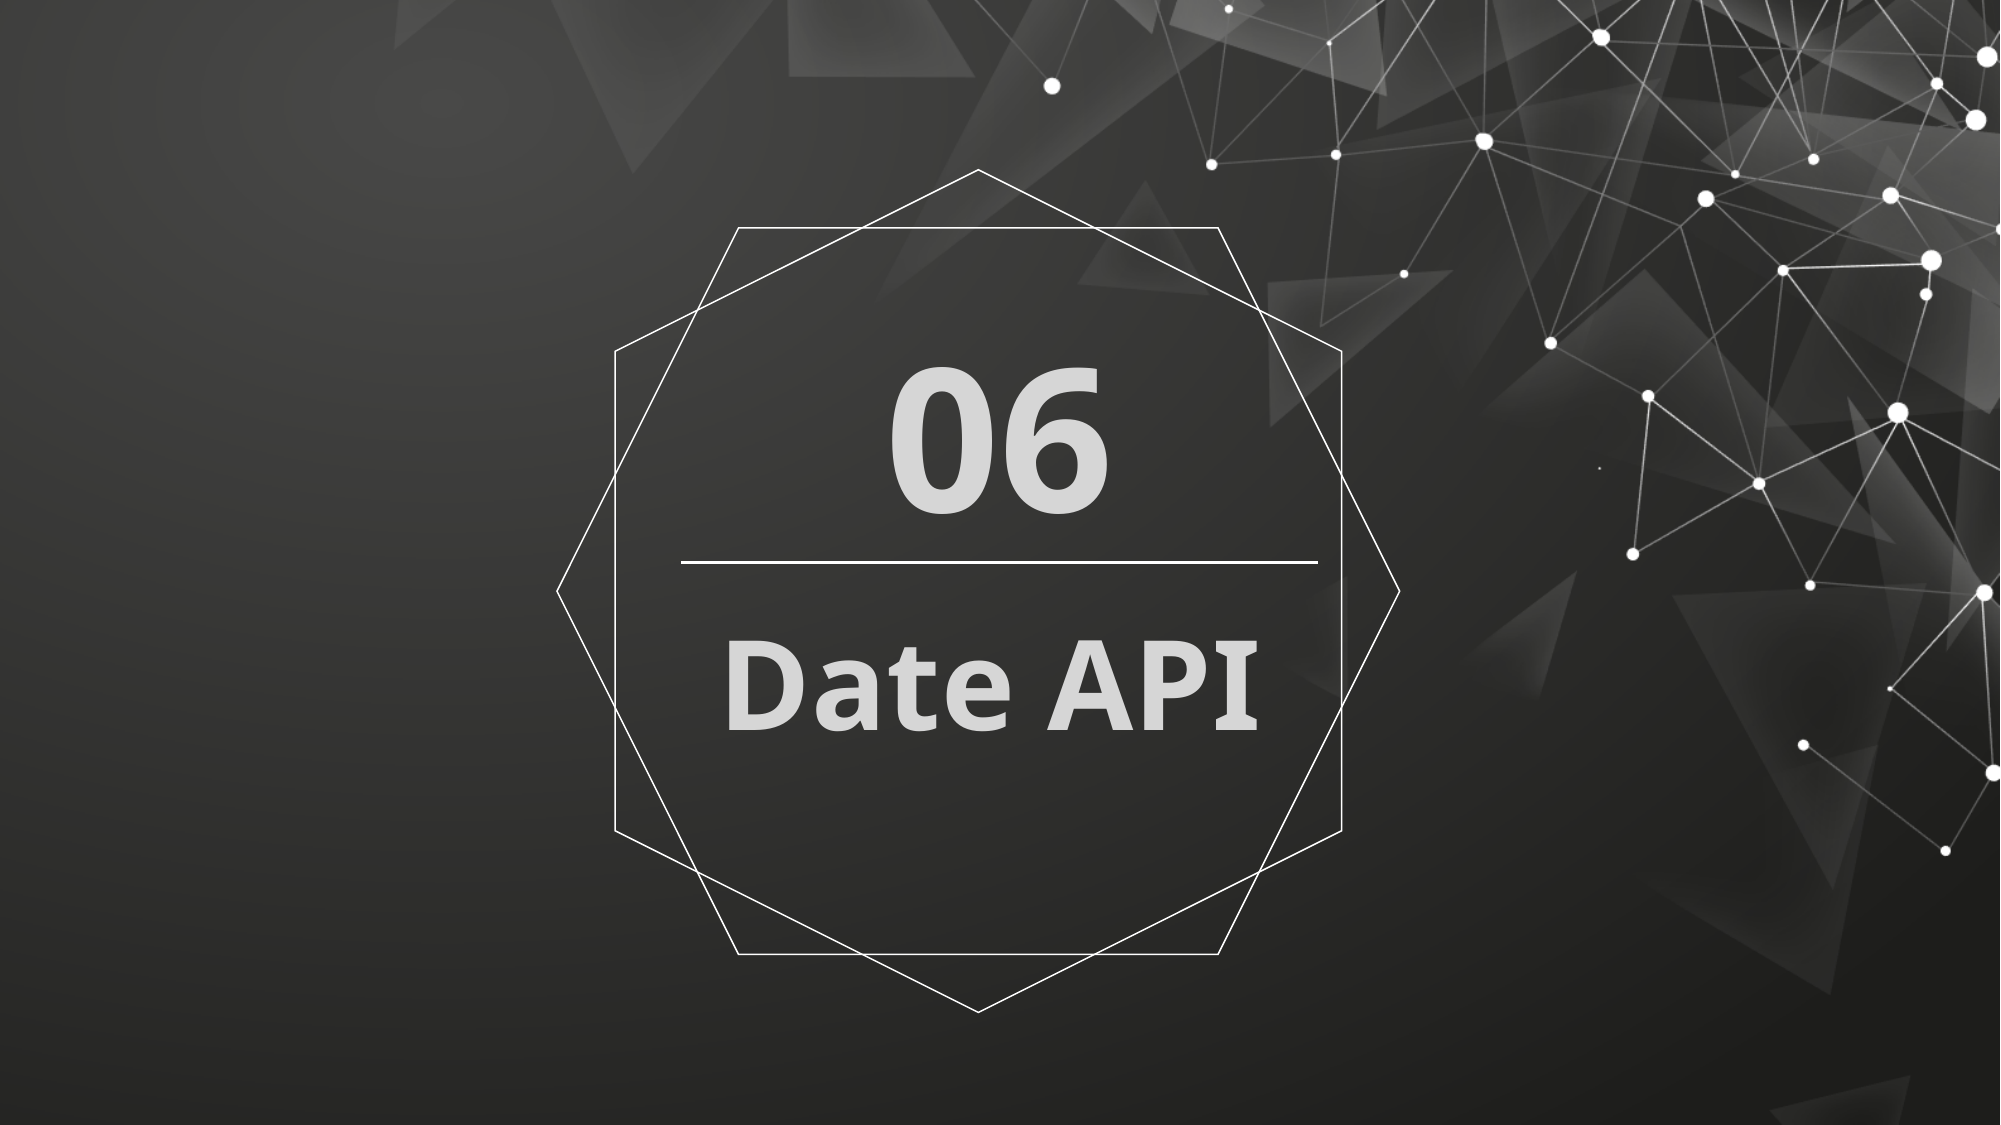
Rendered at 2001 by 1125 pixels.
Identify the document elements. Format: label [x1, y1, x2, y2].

picture [0, 0, 2000, 1125]
text_box [556, 169, 1400, 1013]
